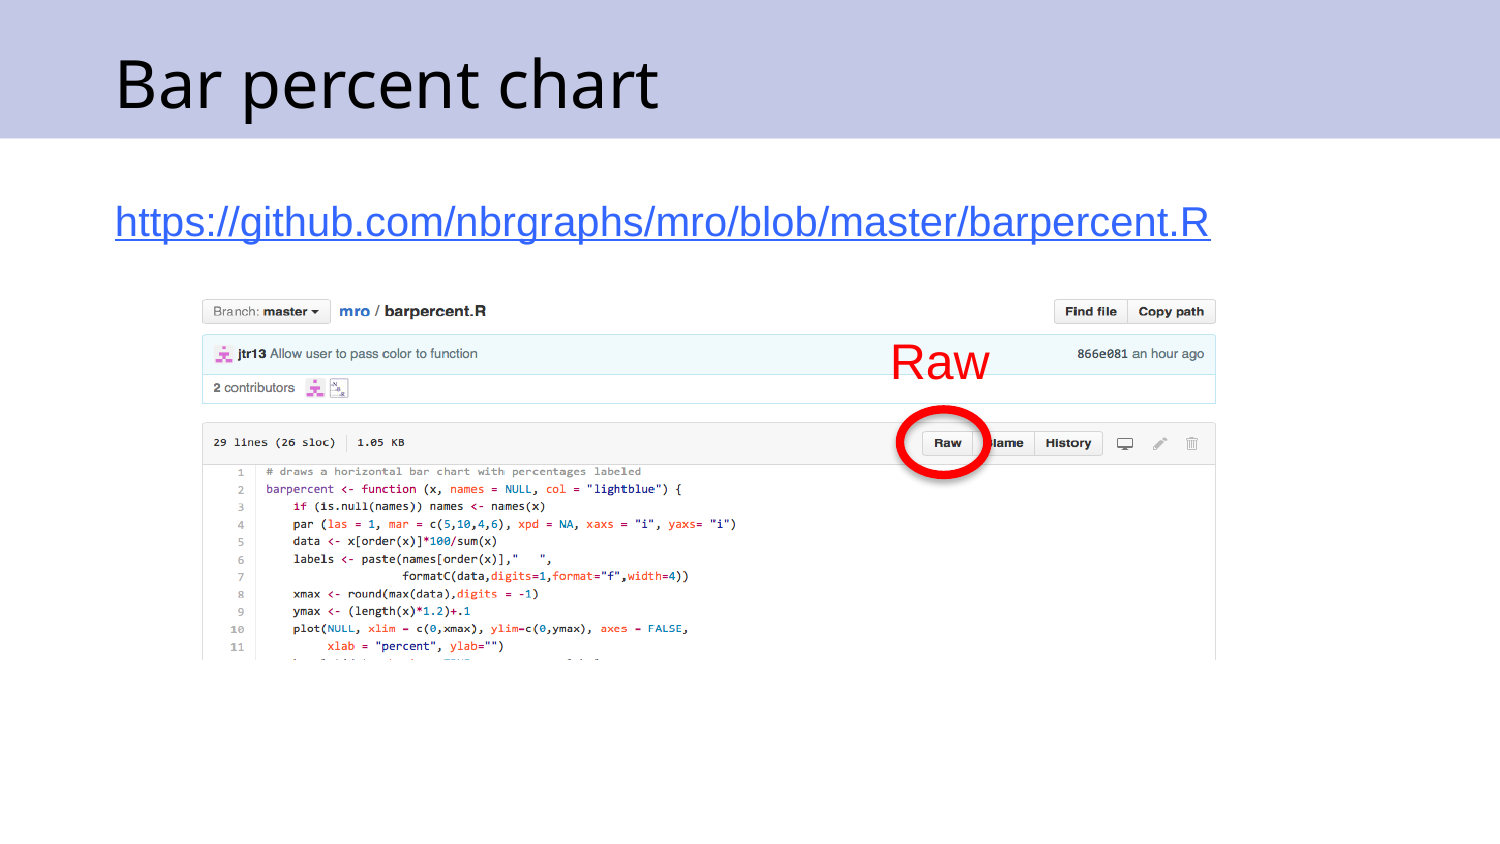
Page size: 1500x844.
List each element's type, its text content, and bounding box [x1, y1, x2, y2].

title Bar percent chart [99, 34, 1391, 108]
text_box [174, 284, 1286, 660]
text_box https://github.com/nbrgraphs/mro/blob/master/barpercent.R [99, 187, 1390, 254]
